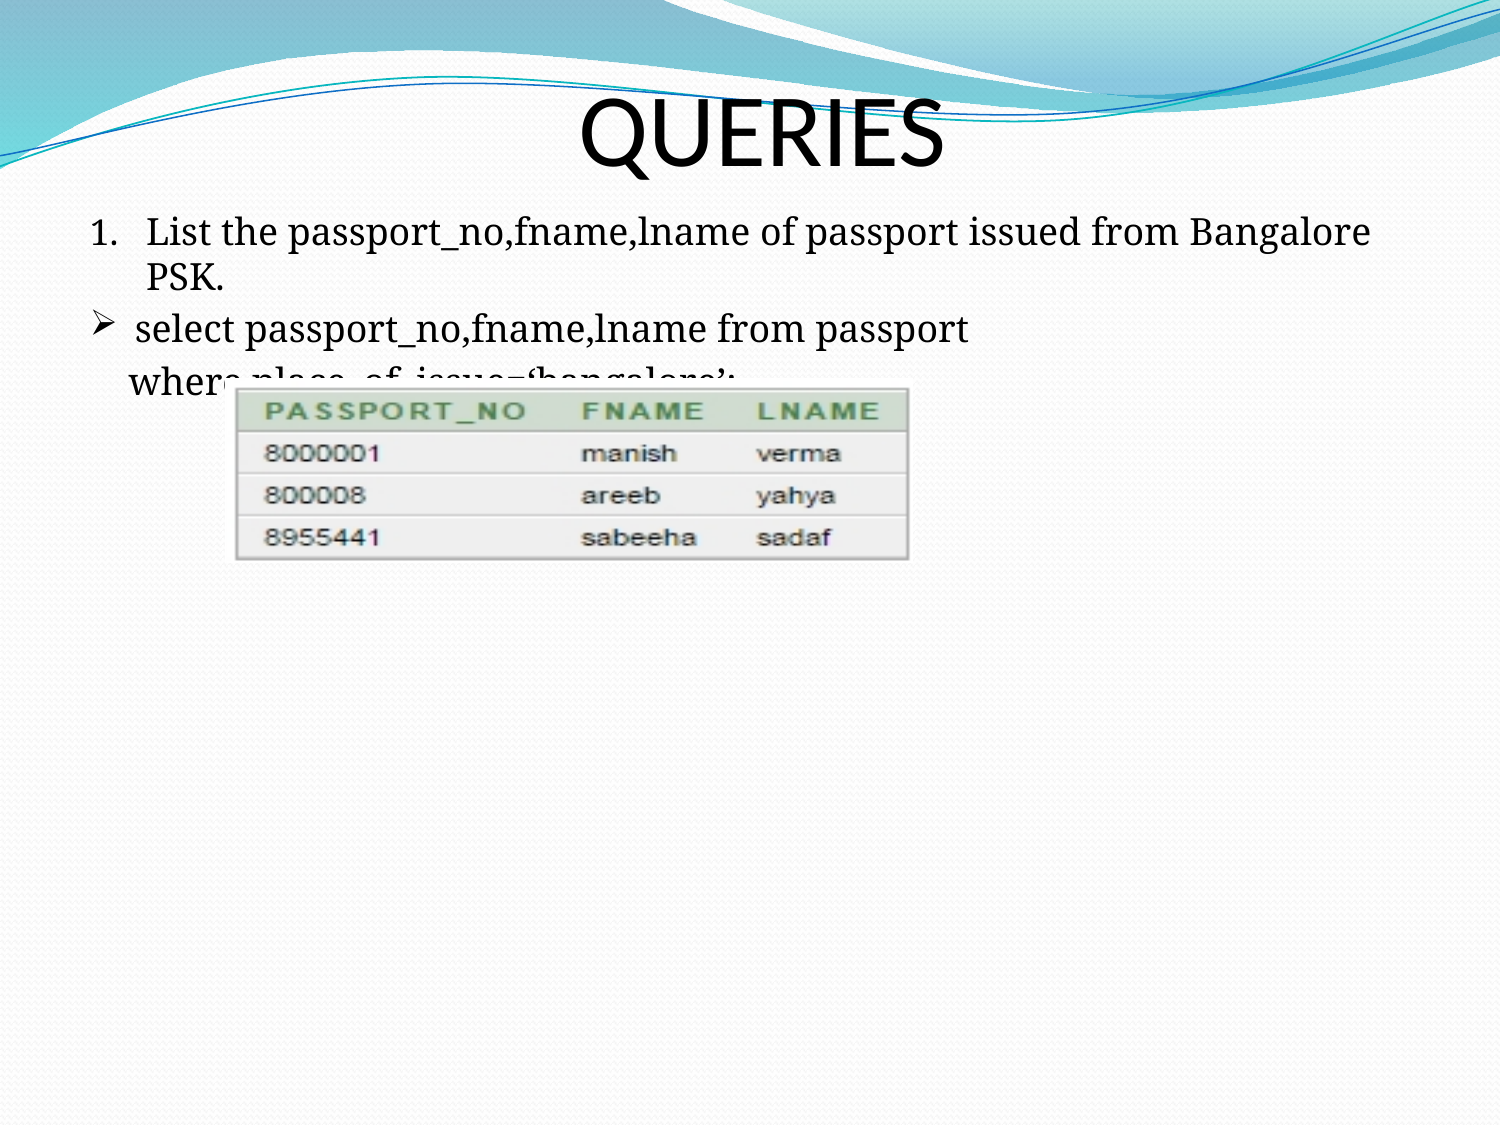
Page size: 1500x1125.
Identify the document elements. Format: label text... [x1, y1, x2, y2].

title QUERIES [87, 0, 1438, 188]
picture [224, 378, 913, 563]
list List the passport_no,fname,lname of passport issued from Bangalore PSK. select passport_no,fname,lname from passport where place_of_issue=‘bangalore’; [75, 200, 1425, 563]
